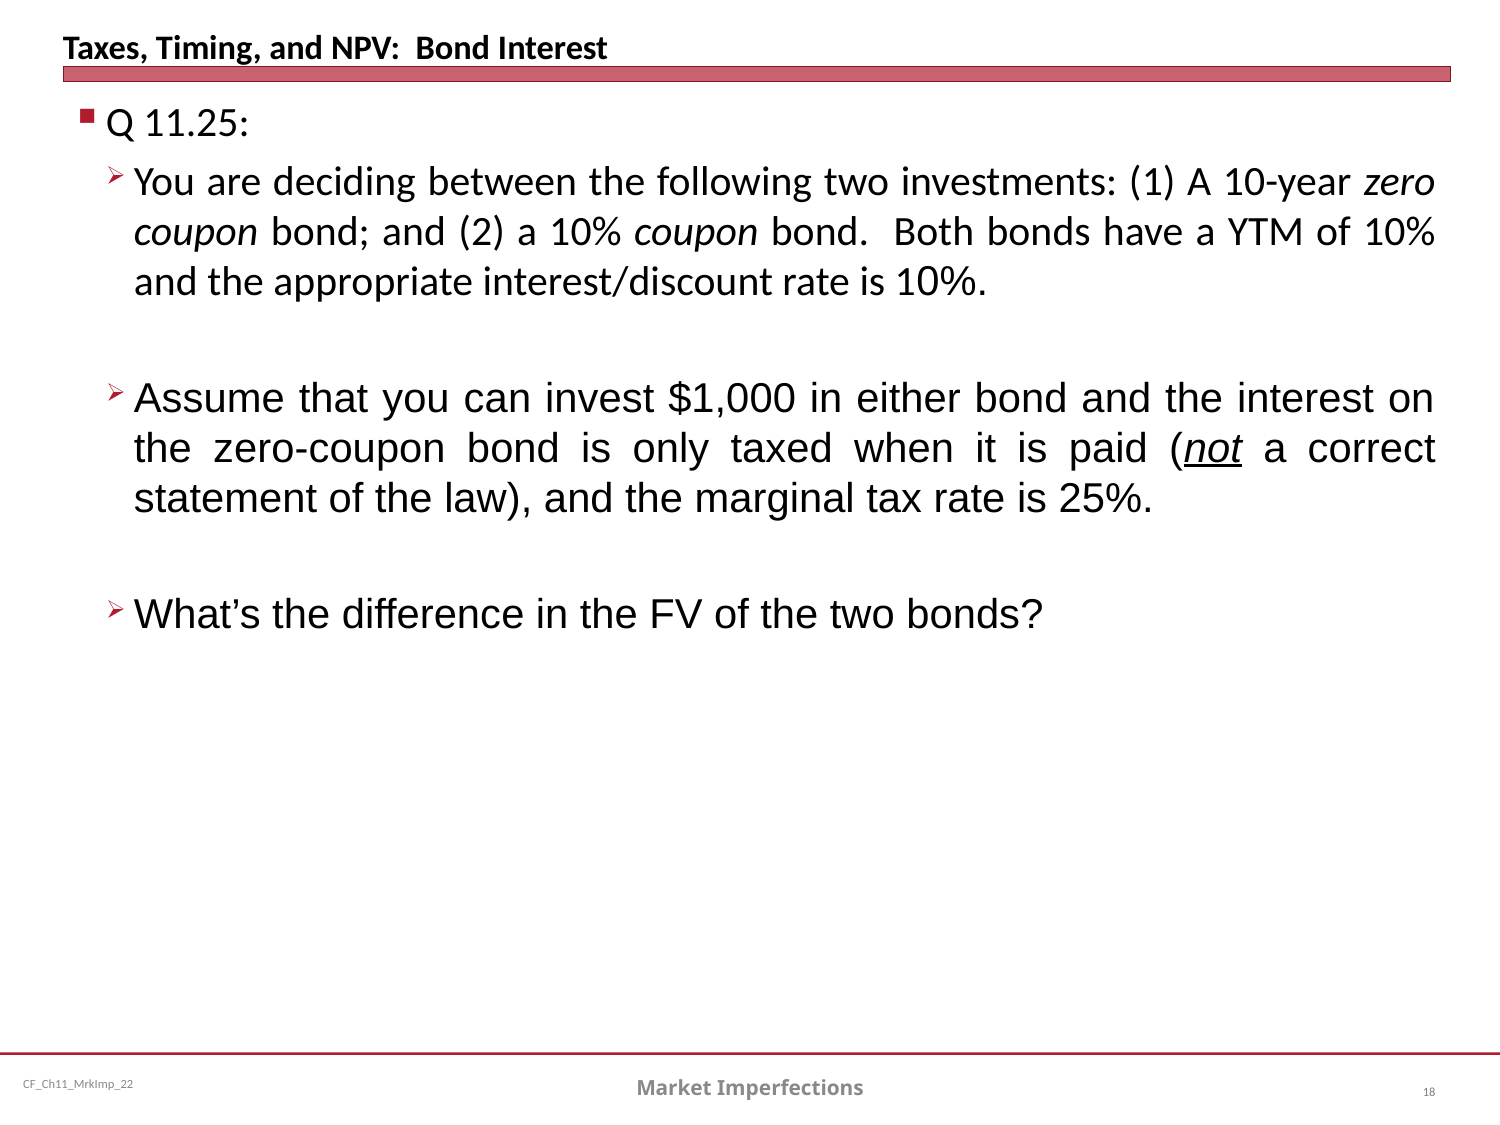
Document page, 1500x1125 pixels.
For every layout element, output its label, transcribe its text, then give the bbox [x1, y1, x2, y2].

title Taxes, Timing, and NPV: Bond Interest [62, 6, 1451, 67]
slide_number 18 [1375, 1061, 1451, 1122]
list Q 11.25: You are deciding between the following two investments: (1) A 10-year zero coupon bond; and (2) a 10% coupon bond. Both bonds have a YTM of 10% and the appropriate interest/discount rate is 10%. Assume that you can invest $1,000 in either bond and the interest on the zero-coupon bond is only taxed when it is paid (not a correct statement of the law), and the marginal tax rate is 25%. What’s the difference in the FV of the two bonds? [63, 87, 1451, 1041]
footer Market Imperfections [512, 1056, 988, 1117]
